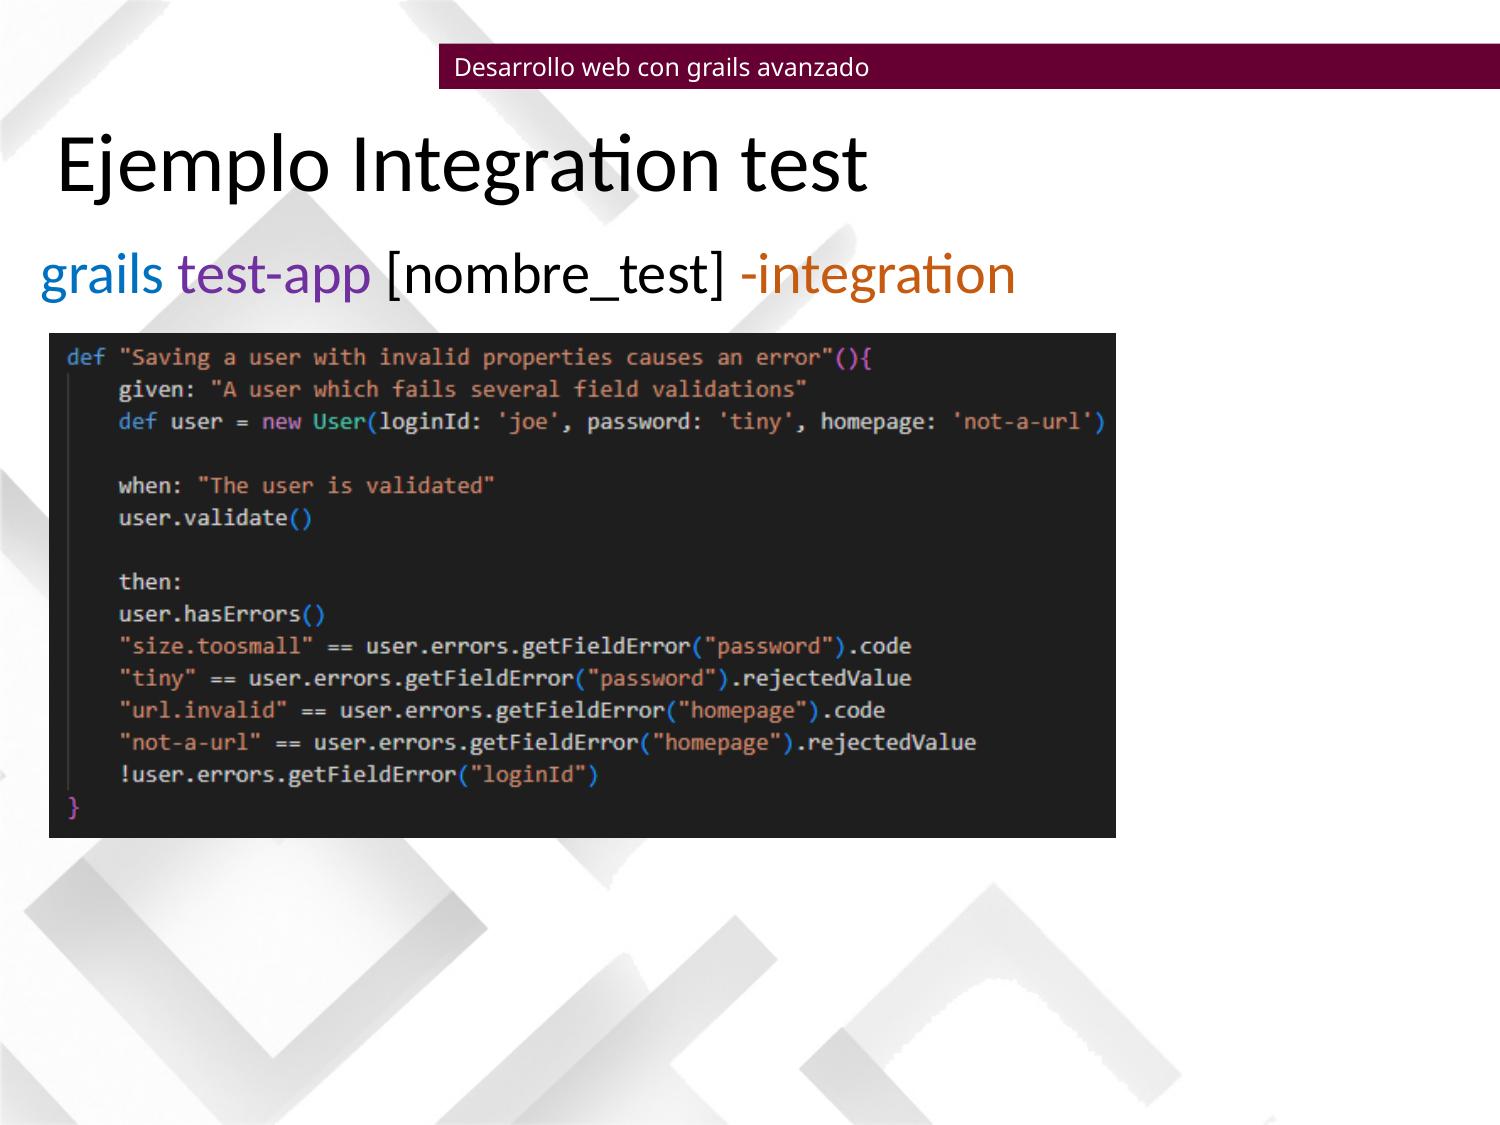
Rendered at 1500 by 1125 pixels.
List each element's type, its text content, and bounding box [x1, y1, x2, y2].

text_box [439, 43, 1500, 90]
picture [0, 0, 1500, 1125]
text_box Ejemplo Integration test [41, 100, 885, 216]
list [49, 333, 1116, 838]
text_box grails test-app [nombre_test] -integration [25, 235, 1320, 317]
